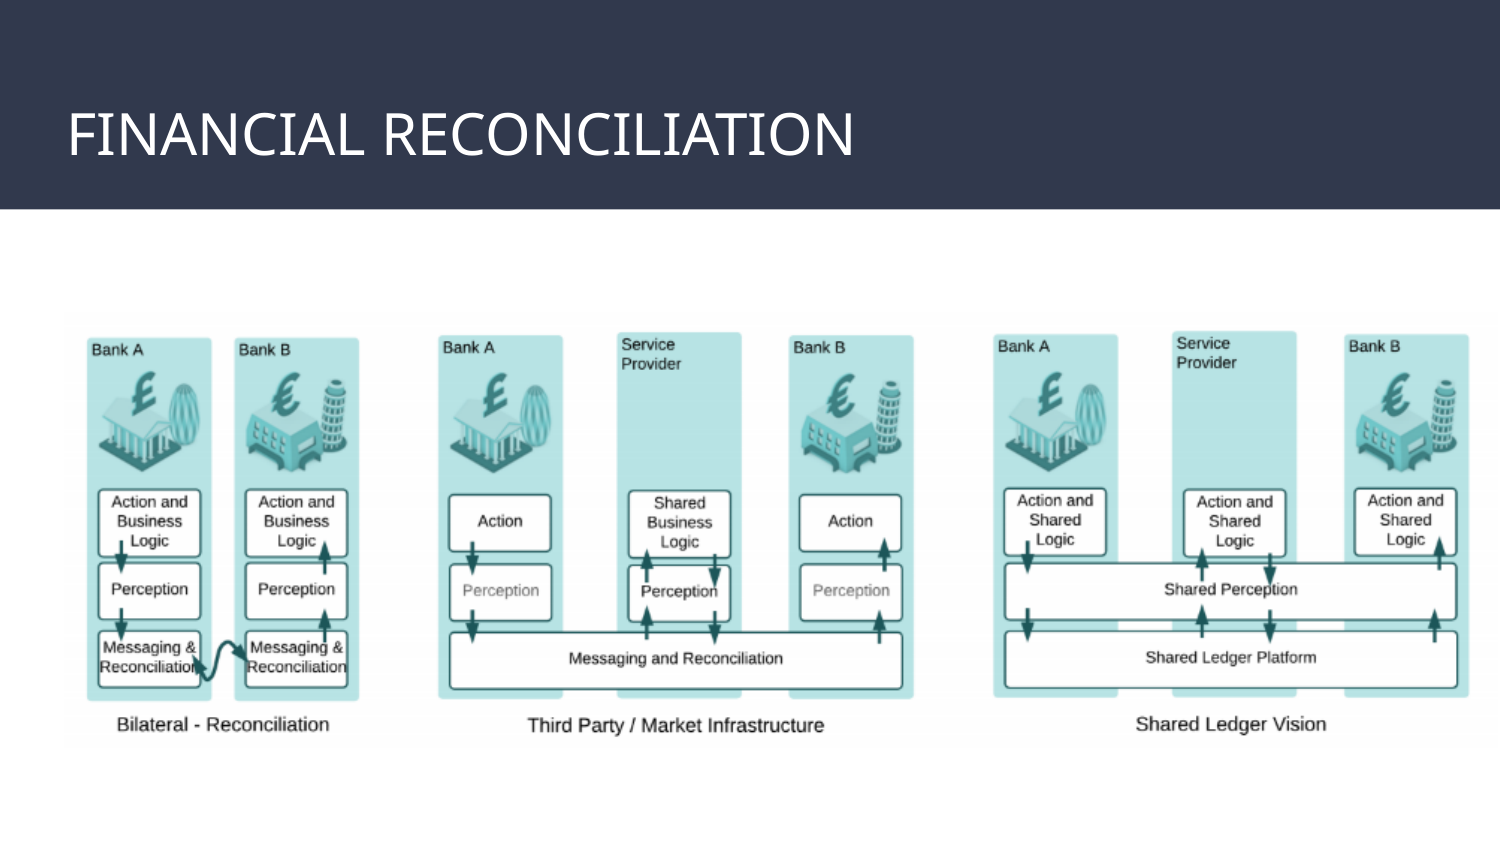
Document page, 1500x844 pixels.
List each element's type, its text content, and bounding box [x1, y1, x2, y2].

picture [49, 304, 1500, 750]
title FINANCIAL RECONCILIATION [51, 82, 1449, 185]
